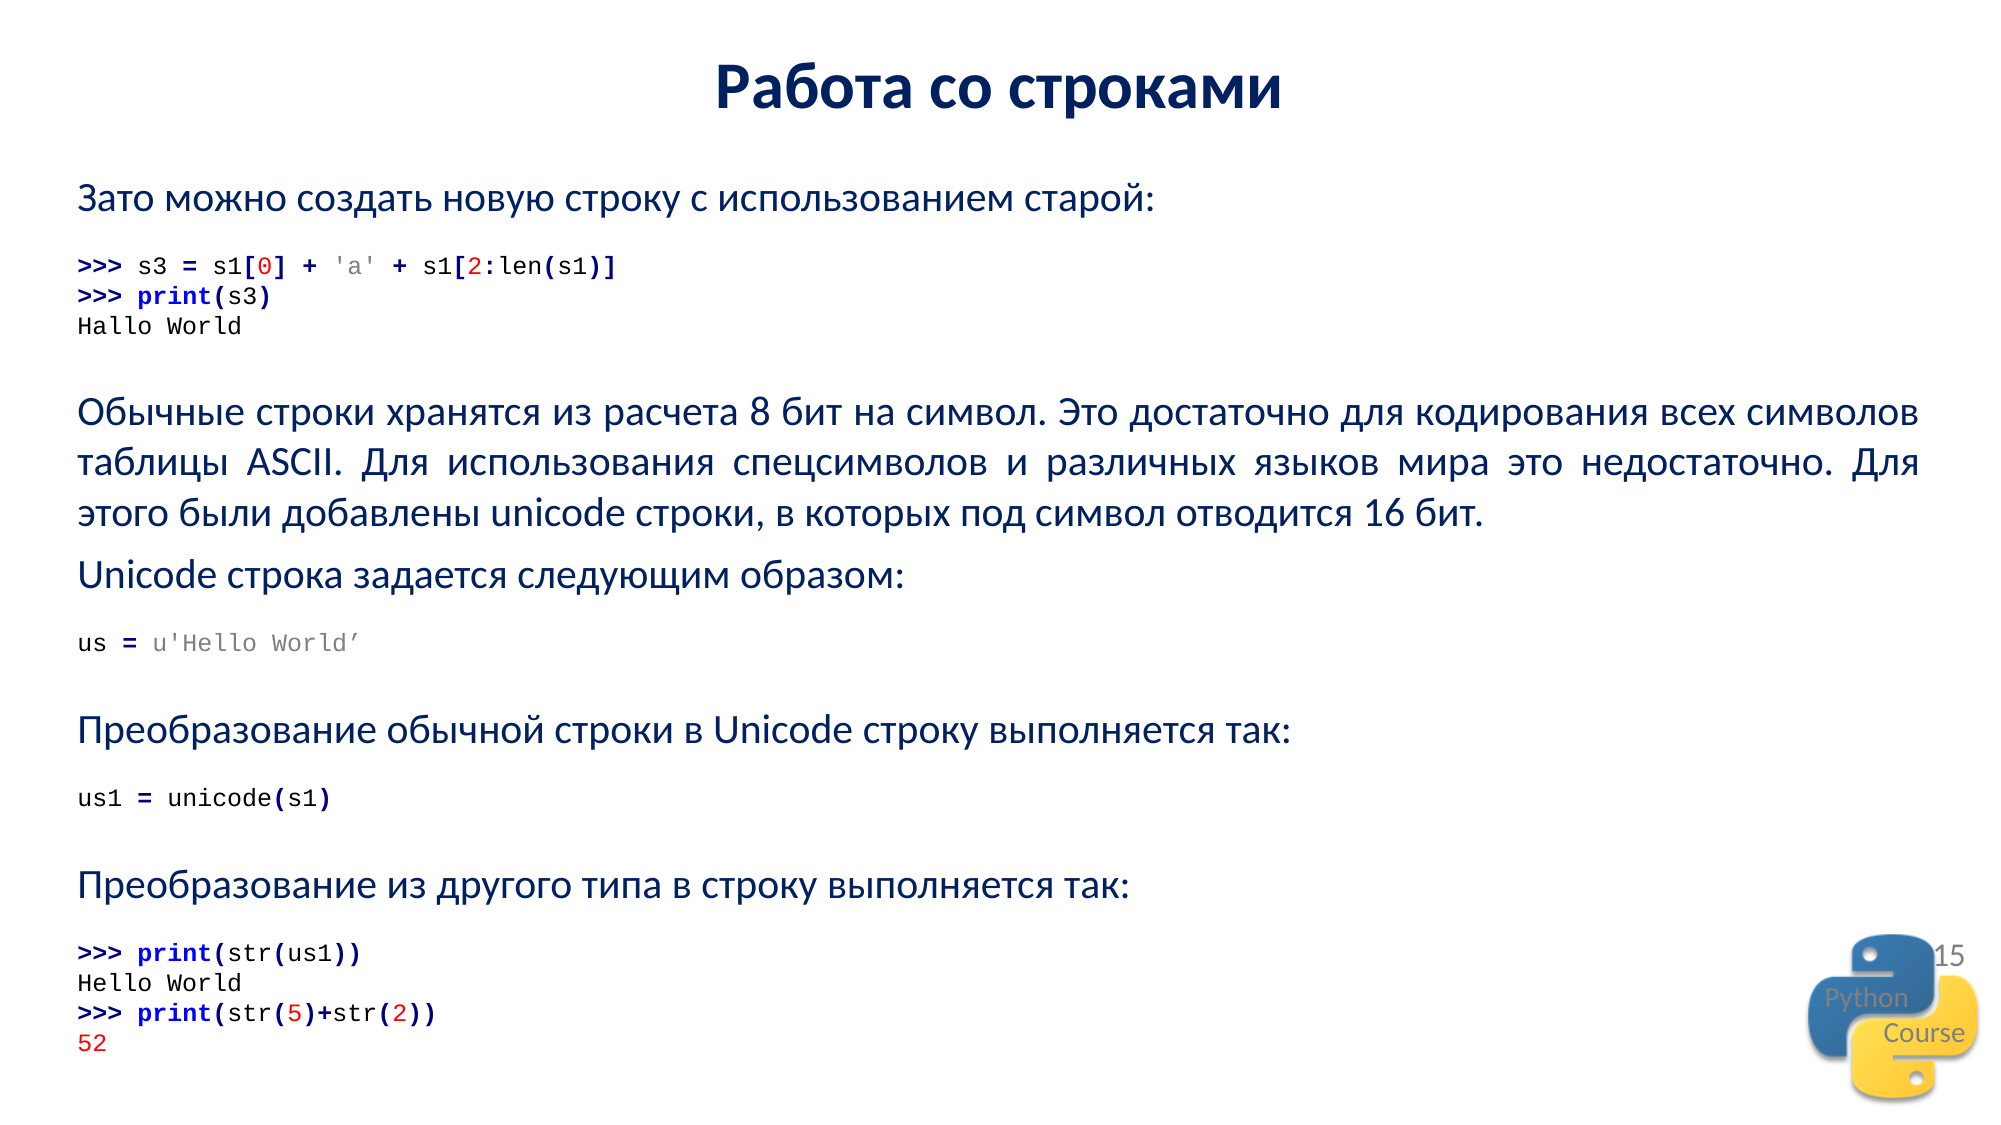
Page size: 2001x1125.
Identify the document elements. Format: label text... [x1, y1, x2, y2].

title Работа со строками [0, 34, 2000, 149]
picture [1801, 932, 1985, 1110]
picture [1936, 948, 1941, 964]
text_box Зато можно создать новую строку с использованием старой: >>> s3 = s1[0] + 'a' + s1[2:len(s1)] >>> print(s3) Hallo World Обычные строки хранятся из расчета 8 бит на символ. Это достаточно для кодирования всех символов таблицы ASCII. Для использования спецсимволов и различных языков мира это недостаточно. Для этого были добавлены unicode строки, в которых под символ отводится 16 бит. Unicode строка задается следующим образом: us = u'Hello World’ Преобразование обычной строки в Unicode строку выполняется так: us1 = unicode(s1) Преобразование из другого типа в строку выполняется так: >>> print(str(us1)) Hello World >>> print(str(5)+str(2)) 52 [62, 162, 1936, 1097]
